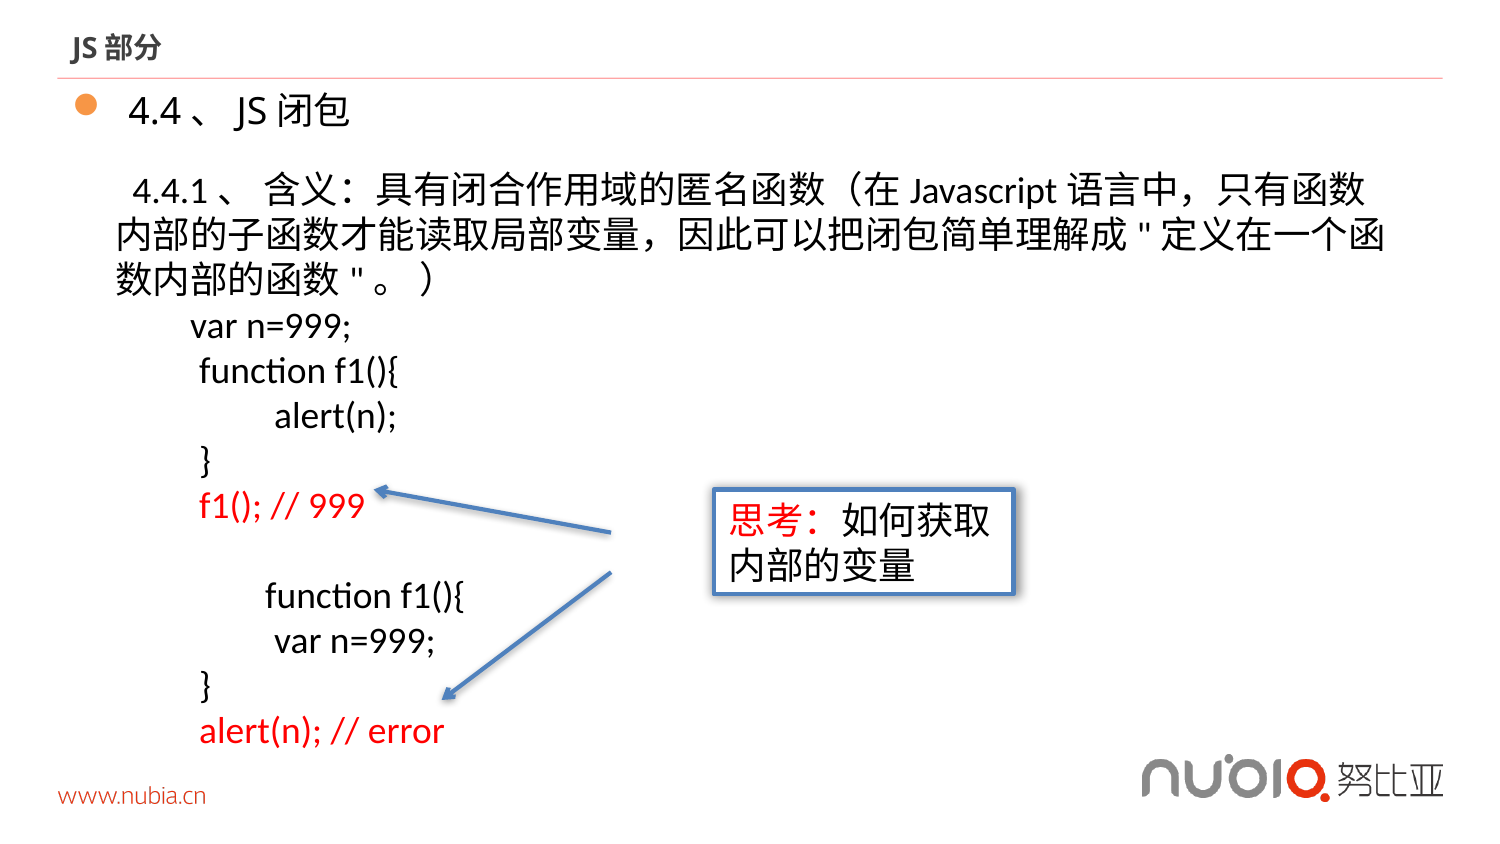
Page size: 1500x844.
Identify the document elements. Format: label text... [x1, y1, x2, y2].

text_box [373, 489, 612, 533]
picture [57, 783, 206, 809]
text_box 思考：如何获取内部的变量 [712, 487, 1016, 596]
text_box [57, 140, 1421, 197]
picture [1142, 754, 1443, 802]
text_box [441, 571, 612, 701]
text_box 4.4、JS闭包 [57, 79, 1443, 140]
text_box 4.4.1、 含义：具有闭合作用域的匿名函数（在Javascript语言中，只有函数内部的子函数才能读取局部变量，因此可以把闭包简单理解成"定义在一个函数内部的函数"。 ） var n=999; function f1(){ alert(n); } f1(); // 999 function f1(){ var n=999; } alert(n); // error [25, 158, 1413, 844]
text_box JS部分 [57, 24, 714, 69]
